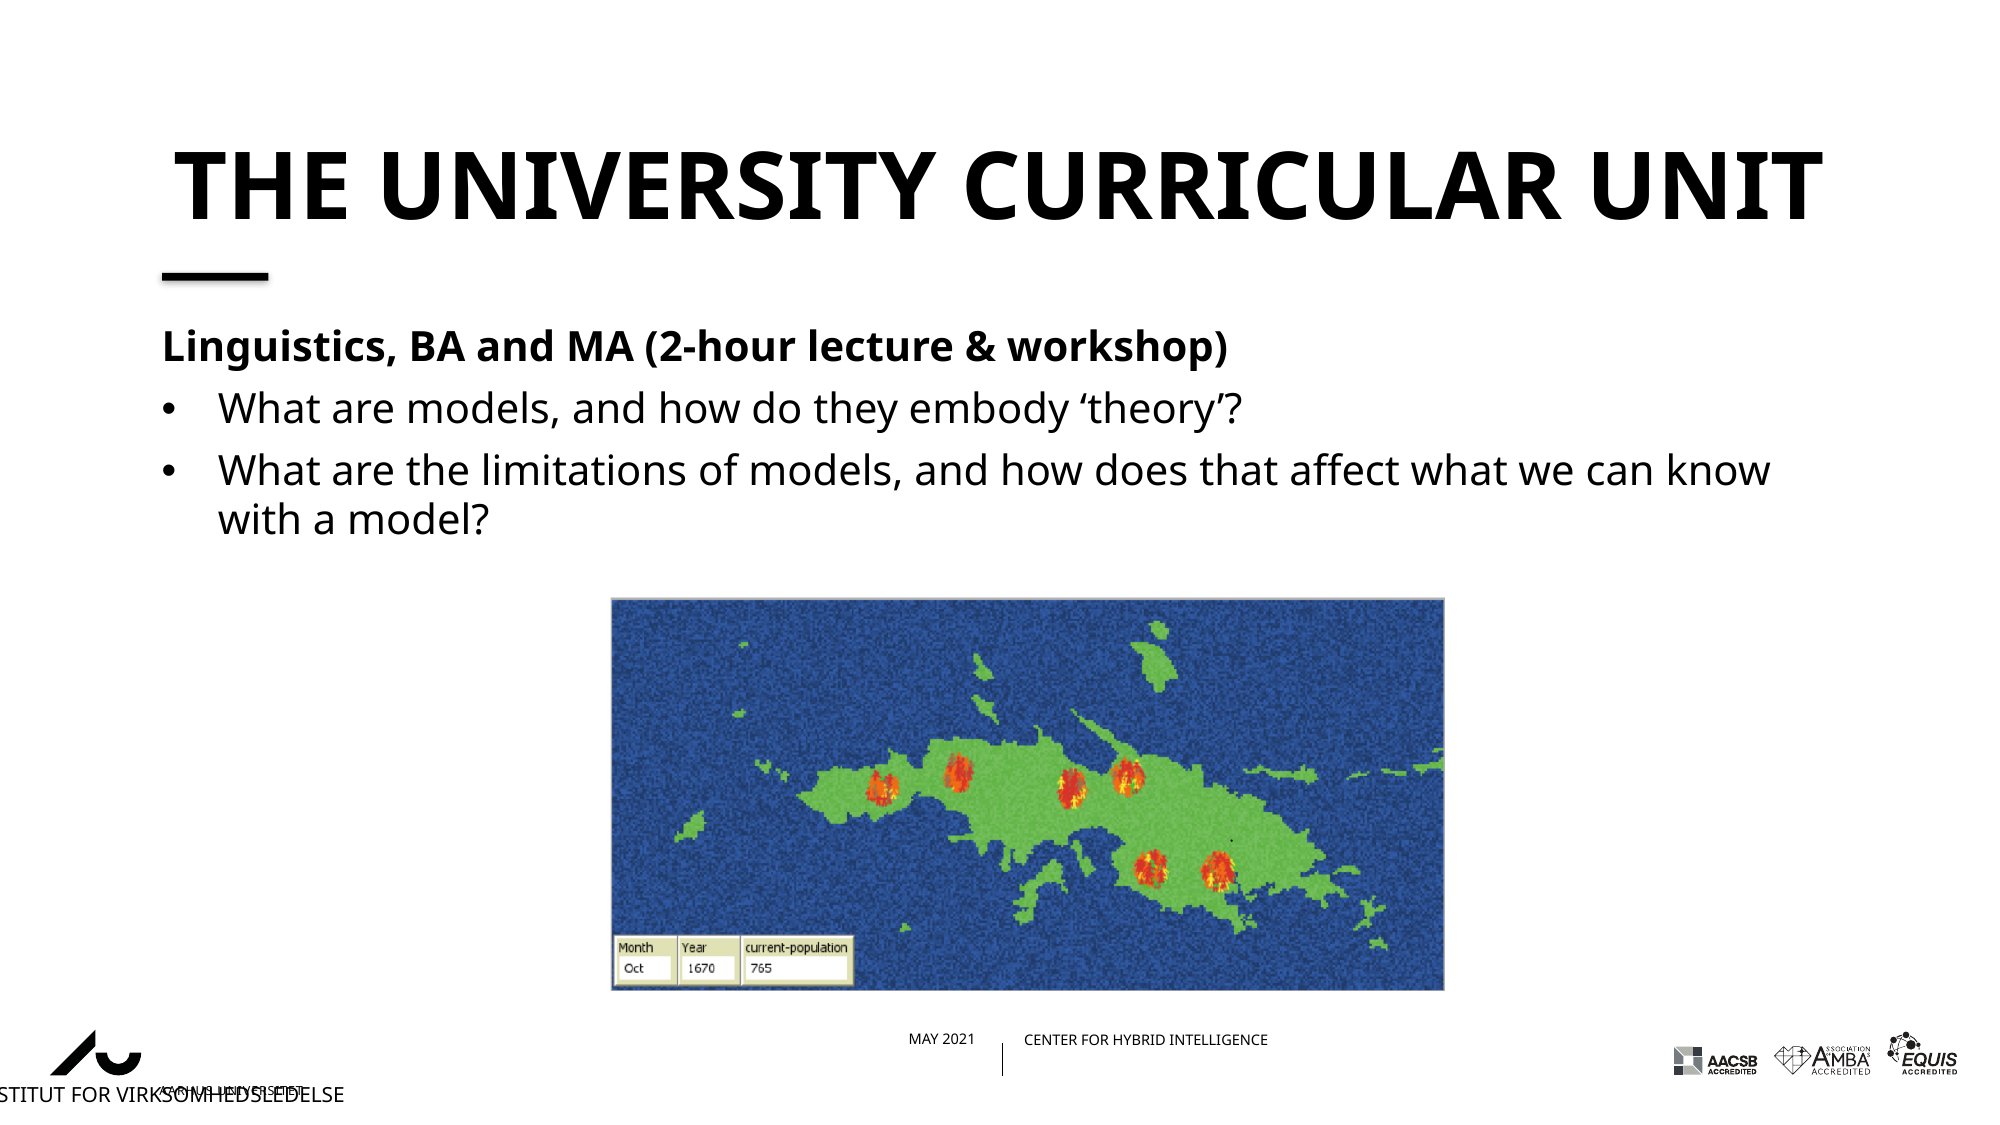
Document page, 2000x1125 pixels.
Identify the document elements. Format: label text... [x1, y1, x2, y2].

list Linguistics, BA and MA (2-hour lecture & workshop) What are models, and how do they embody ‘theory’? What are the limitations of models, and how does that affect what we can know with a model? [161, 321, 1839, 968]
title The University curricular unit [51, 24, 1948, 240]
picture [609, 597, 1446, 991]
